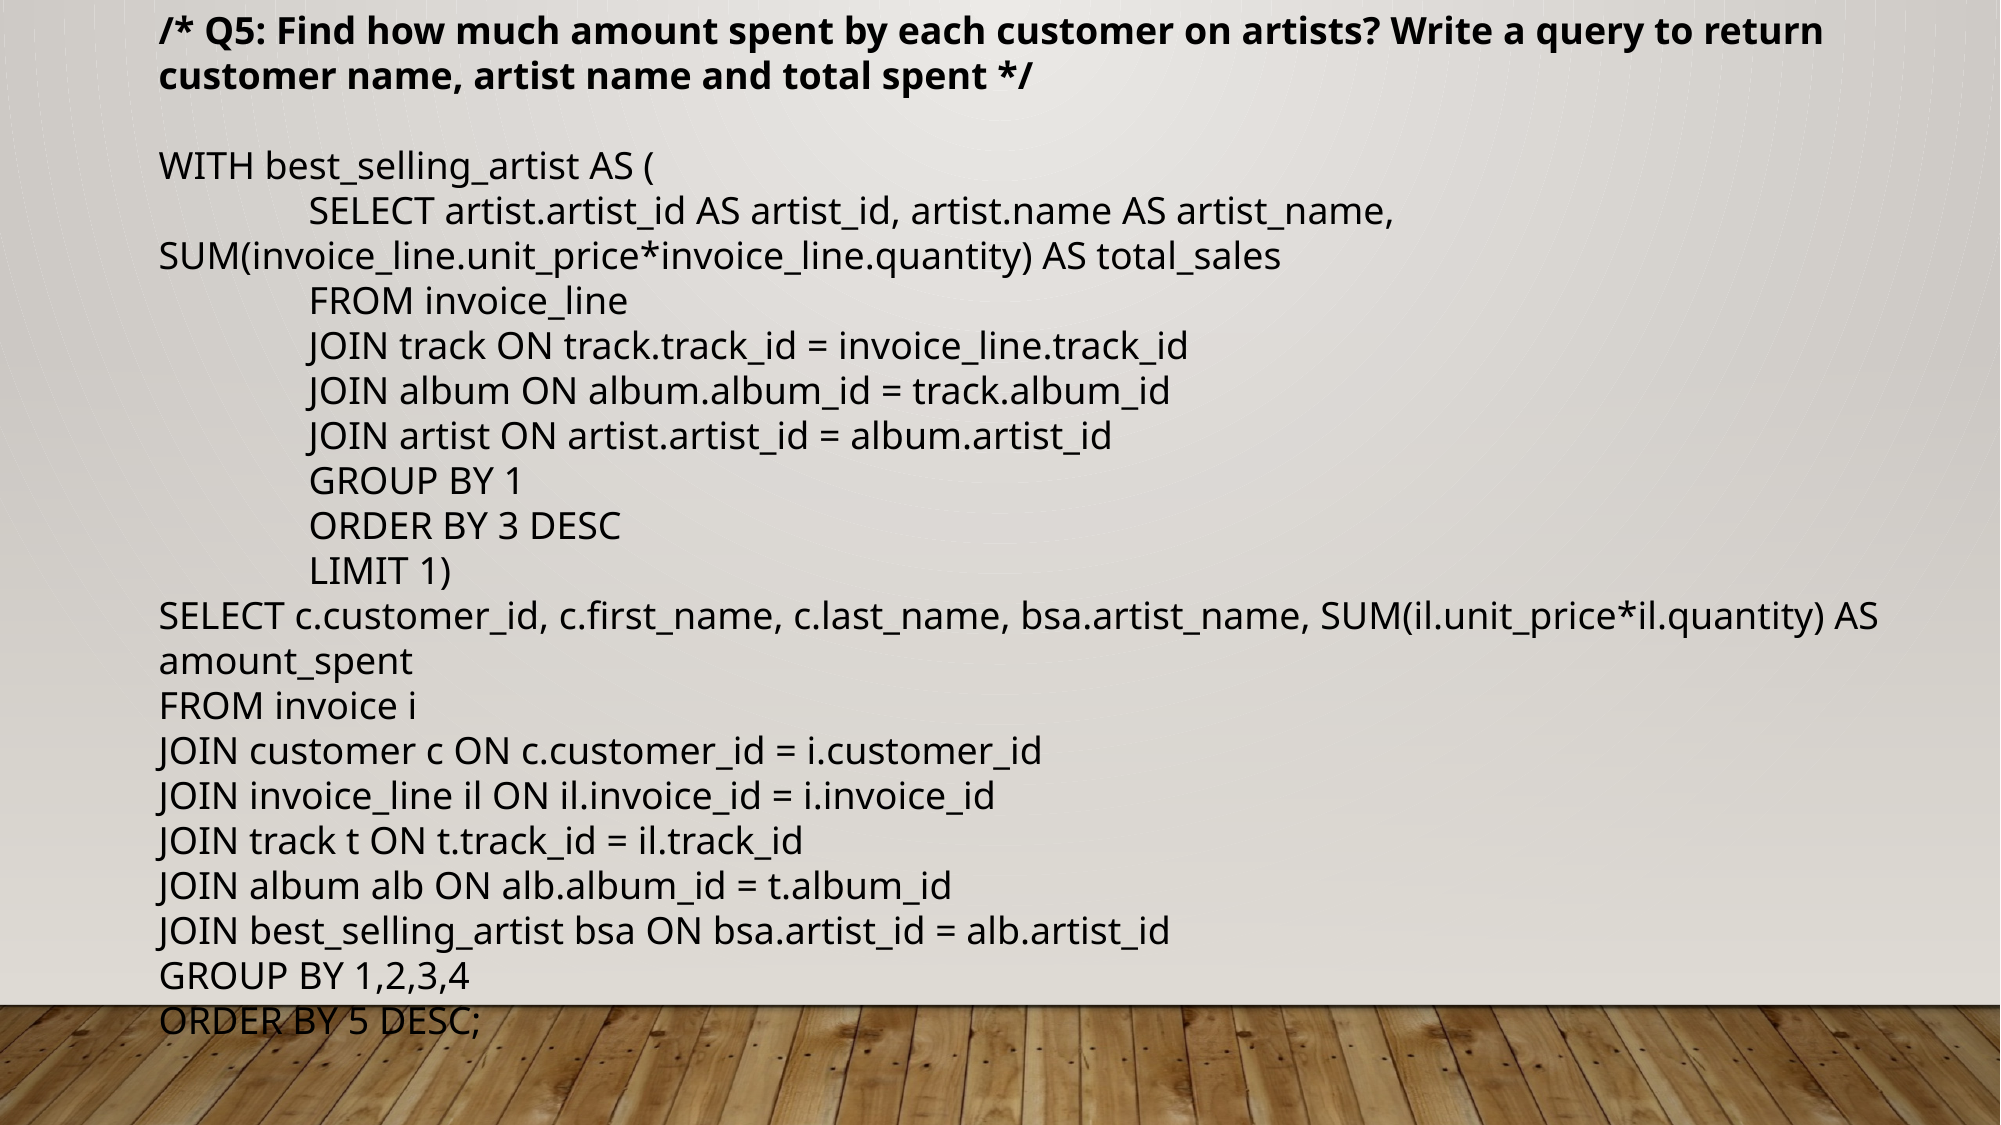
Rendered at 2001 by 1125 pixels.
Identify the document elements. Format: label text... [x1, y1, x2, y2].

picture [0, 1005, 2000, 1125]
text_box /* Q5: Find how much amount spent by each customer on artists? Write a query to return customer name, artist name and total spent */ WITH best_selling_artist AS ( SELECT artist.artist_id AS artist_id, artist.name AS artist_name, SUM(invoice_line.unit_price*invoice_line.quantity) AS total_sales FROM invoice_line JOIN track ON track.track_id = invoice_line.track_id JOIN album ON album.album_id = track.album_id JOIN artist ON artist.artist_id = album.artist_id GROUP BY 1 ORDER BY 3 DESC LIMIT 1) SELECT c.customer_id, c.first_name, c.last_name, bsa.artist_name, SUM(il.unit_price*il.quantity) AS amount_spent FROM invoice i JOIN customer c ON c.customer_id = i.customer_id JOIN invoice_line il ON il.invoice_id = i.invoice_id JOIN track t ON t.track_id = il.track_id JOIN album alb ON alb.album_id = t.album_id JOIN best_selling_artist bsa ON bsa.artist_id = alb.artist_id GROUP BY 1,2,3,4 ORDER BY 5 DESC; [144, 0, 1944, 1050]
